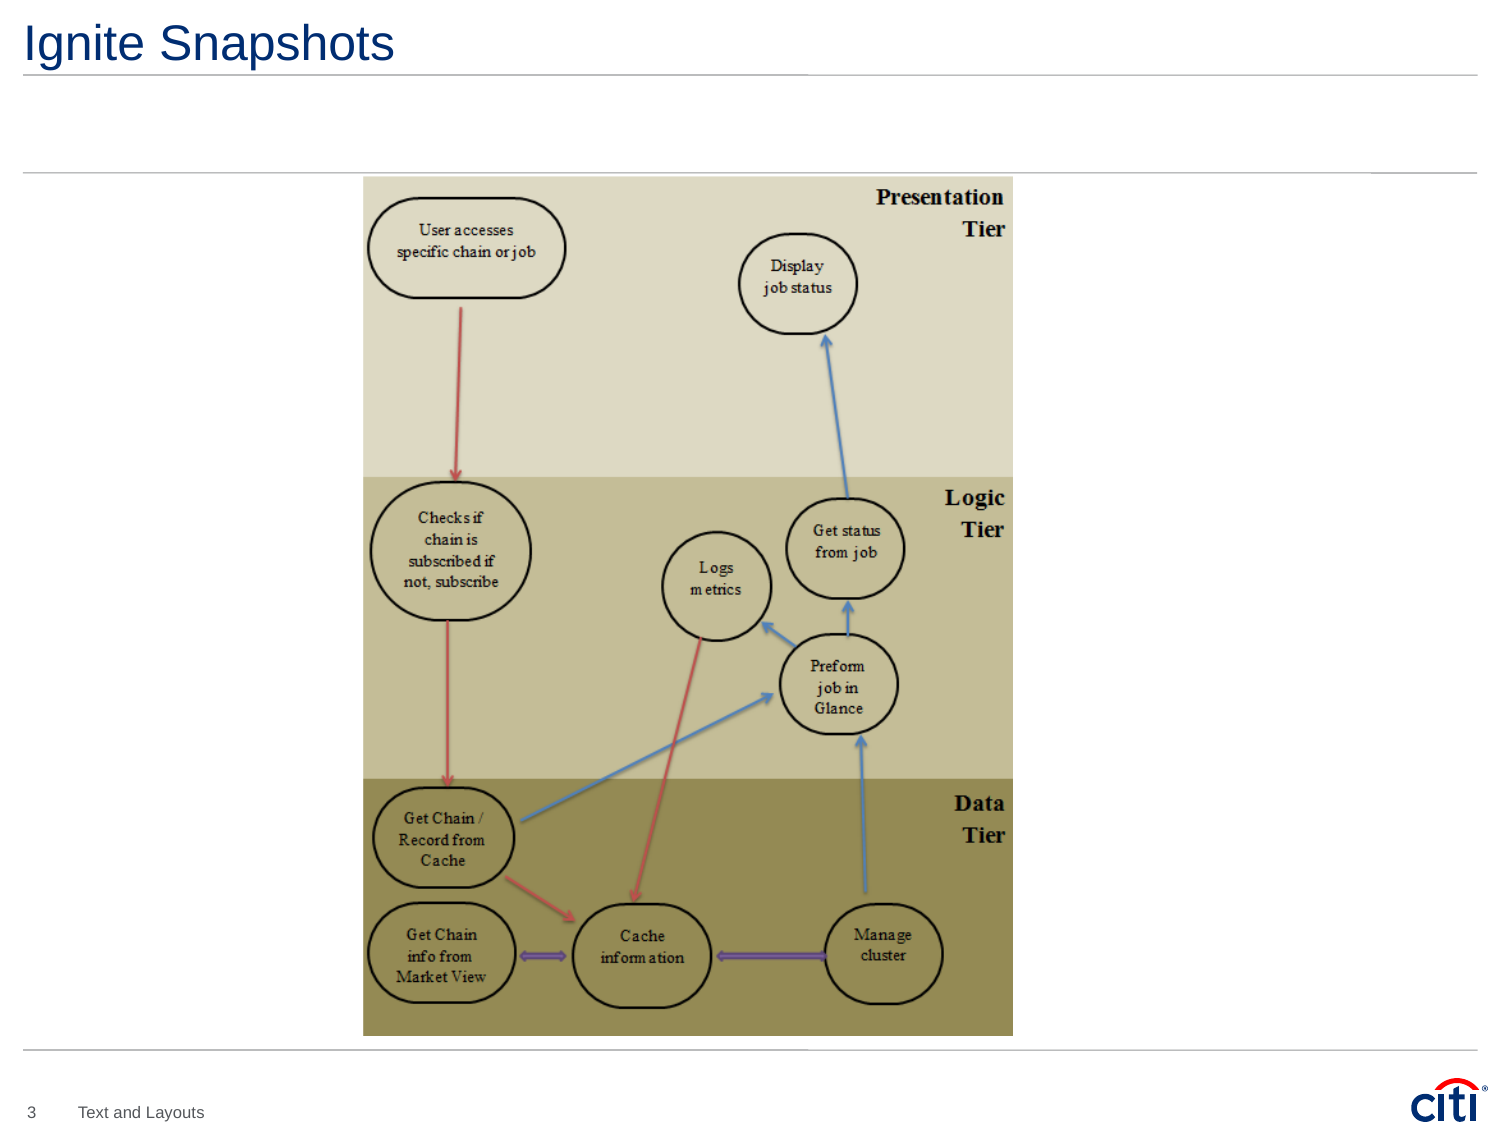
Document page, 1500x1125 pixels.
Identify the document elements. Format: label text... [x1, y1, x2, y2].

picture [362, 174, 1013, 1036]
title Ignite Snapshots [22, 9, 1478, 73]
text_box Text and Layouts [78, 1102, 191, 1123]
text_box 3 [27, 1102, 37, 1123]
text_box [22, 108, 1478, 174]
